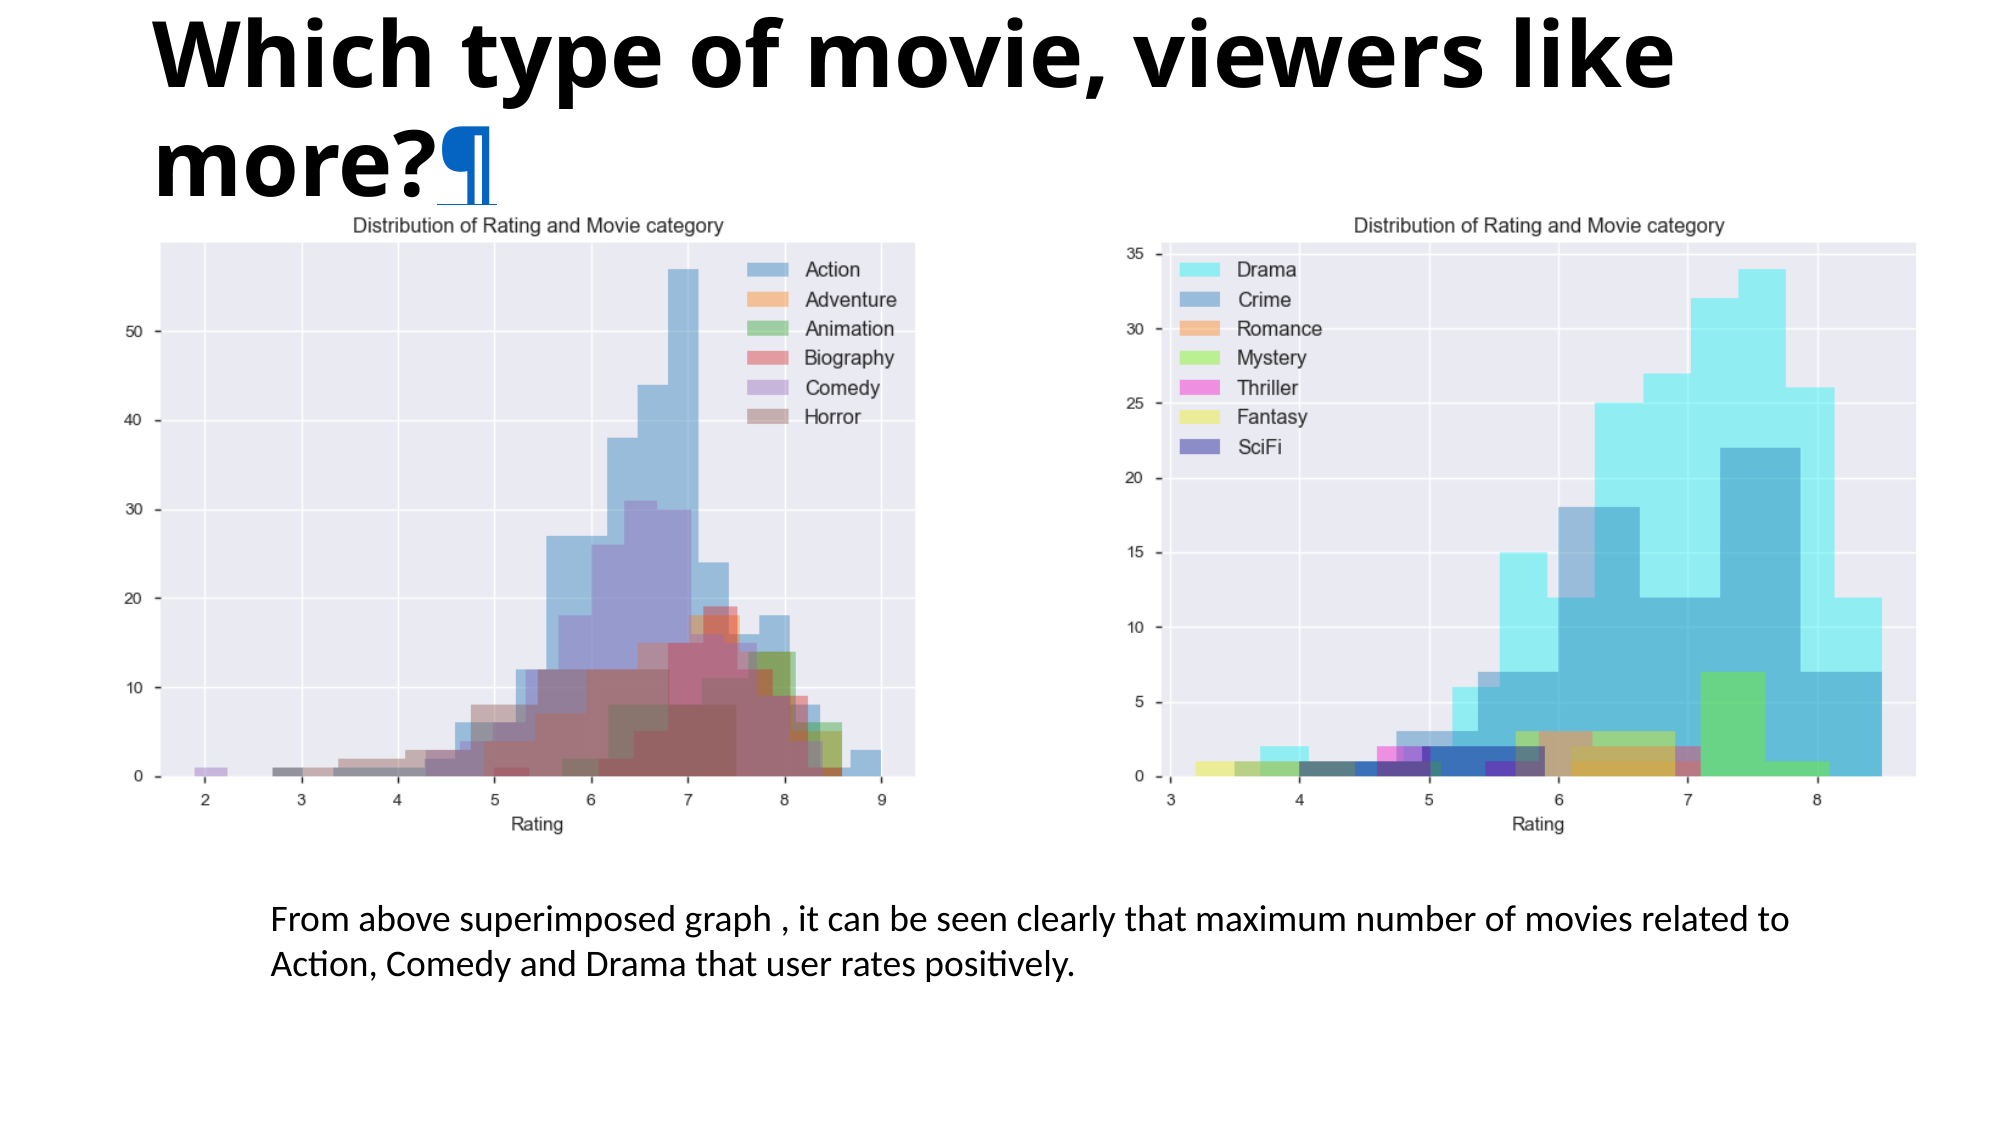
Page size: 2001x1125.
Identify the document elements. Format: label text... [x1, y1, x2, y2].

picture [1113, 205, 1932, 847]
title Which type of movie, viewers like more?¶ [137, 59, 1863, 278]
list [112, 205, 931, 847]
text_box From above superimposed graph , it can be seen clearly that maximum number of movies related to Action, Comedy and Drama that user rates positively. [255, 886, 1816, 992]
